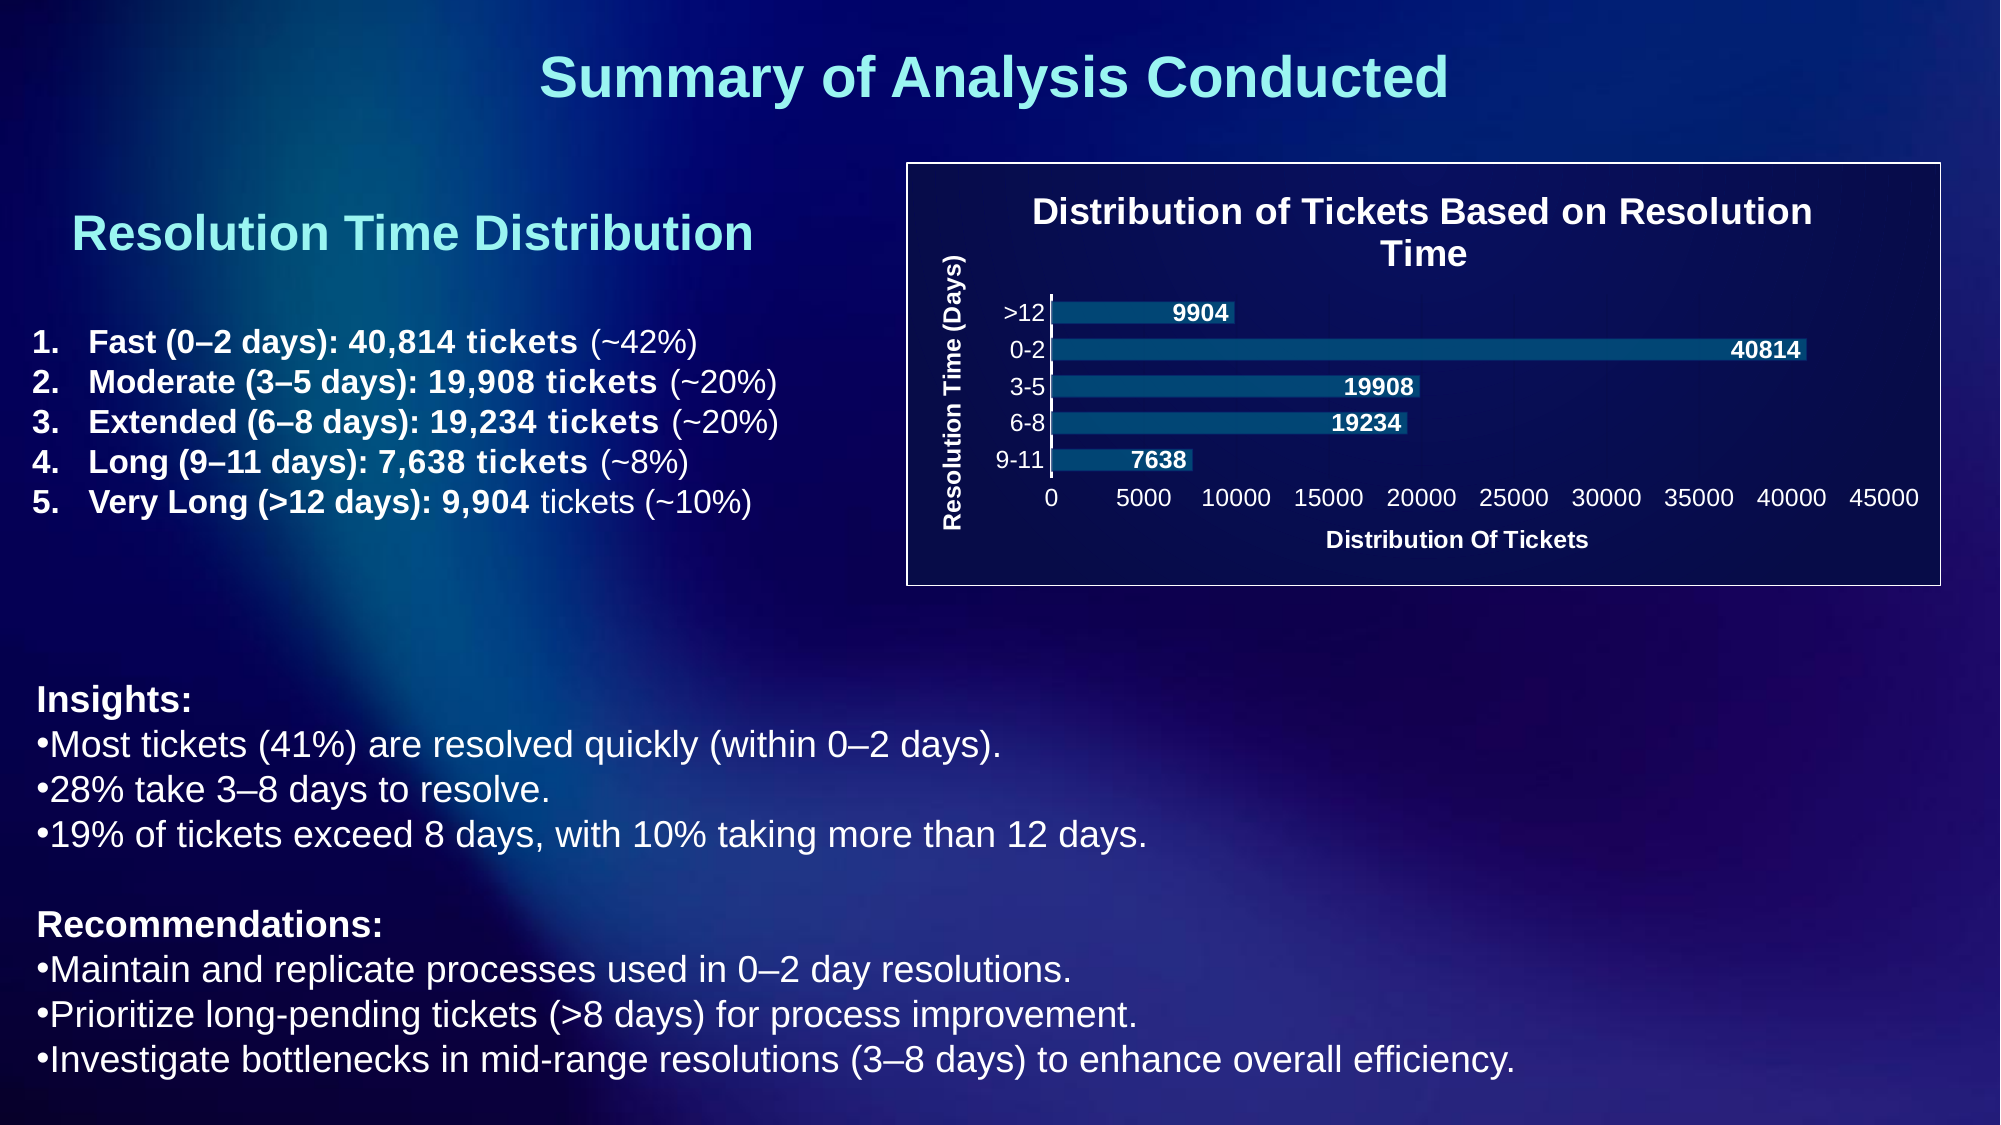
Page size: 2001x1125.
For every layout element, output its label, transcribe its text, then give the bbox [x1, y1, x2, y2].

chart [905, 161, 1942, 587]
text_box [66, 1088, 313, 1092]
title Summary of Analysis Conducted [502, 19, 1471, 134]
text_box Insights: Most tickets (41%) are resolved quickly (within 0–2 days). 28% take 3–8 days to resolve. 19% of tickets exceed 8 days, with 10% taking more than 12 days. Recommendations: Maintain and replicate processes used in 0–2 day resolutions. Prioritize long-pending tickets (>8 days) for process improvement. Investigate bottlenecks in mid-range resolutions (3–8 days) to enhance overall efficiency. [21, 667, 1984, 1088]
text_box Resolution Time Distribution Fast (0–2 days): 40,814 tickets (~42%) Moderate (3–5 days): 19,908 tickets (~20%) Extended (6–8 days): 19,234 tickets (~20%) Long (9–11 days): 7,638 tickets (~8%) Very Long (>12 days): 9,904 tickets (~10%) [17, 193, 809, 528]
picture [0, 0, 2000, 1125]
